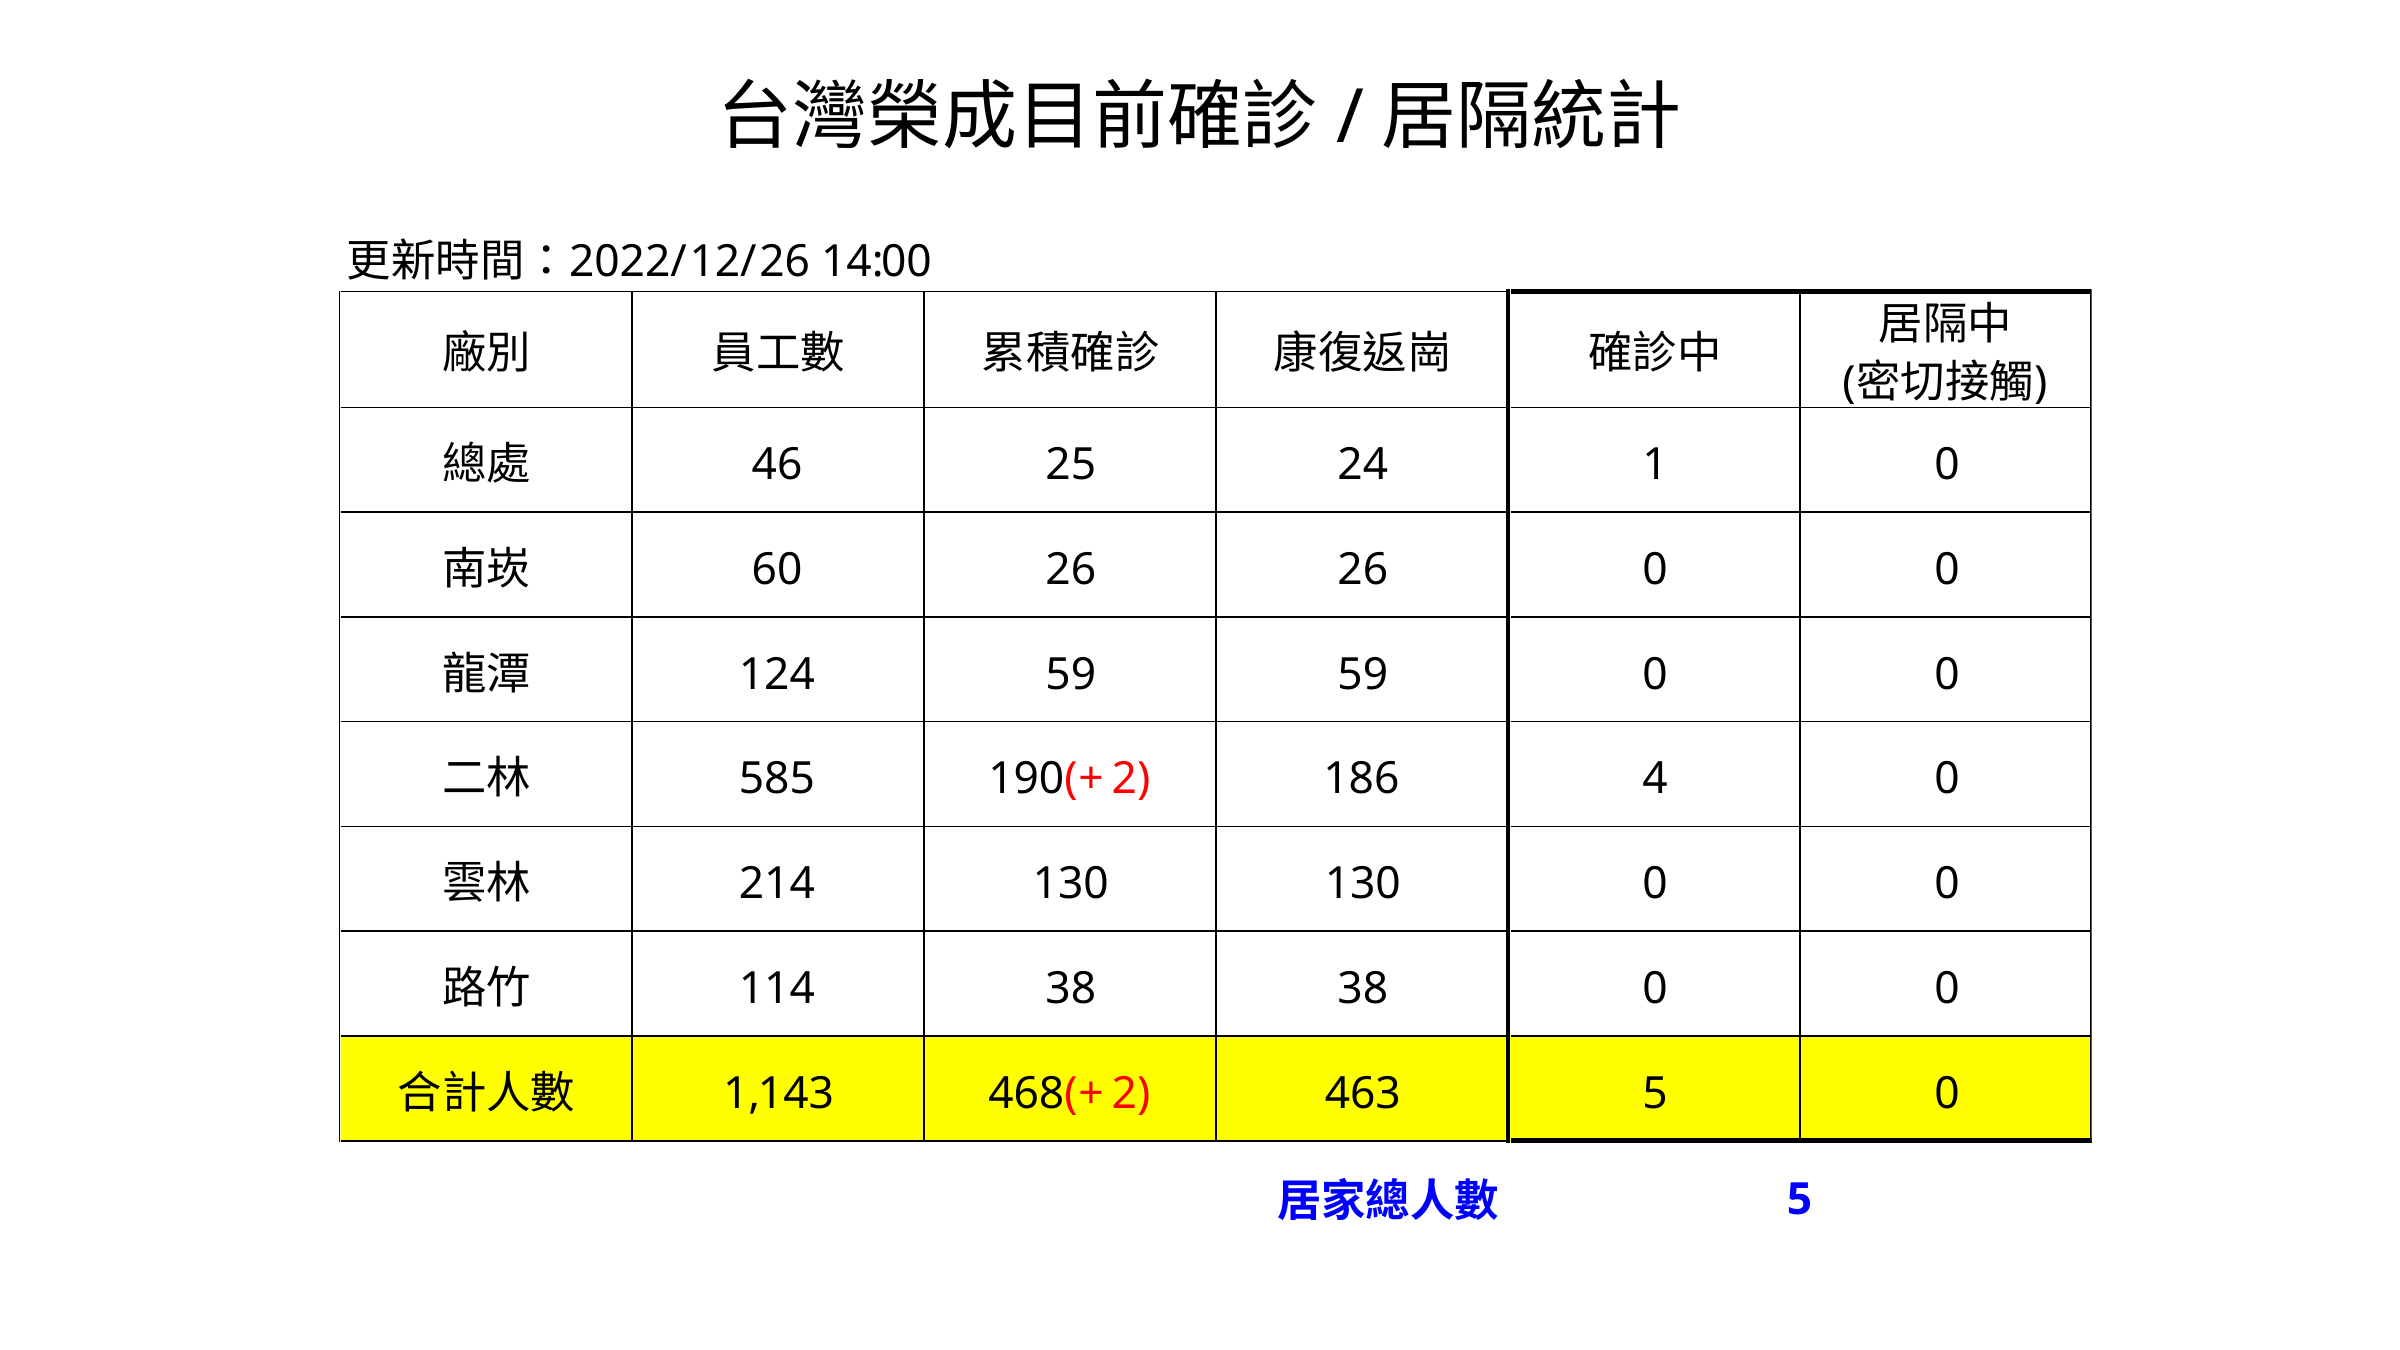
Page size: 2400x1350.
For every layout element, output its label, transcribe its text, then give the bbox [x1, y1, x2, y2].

picture [338, 222, 2094, 1228]
text_box 台灣榮成目前確診/居隔統計 [703, 59, 1697, 165]
